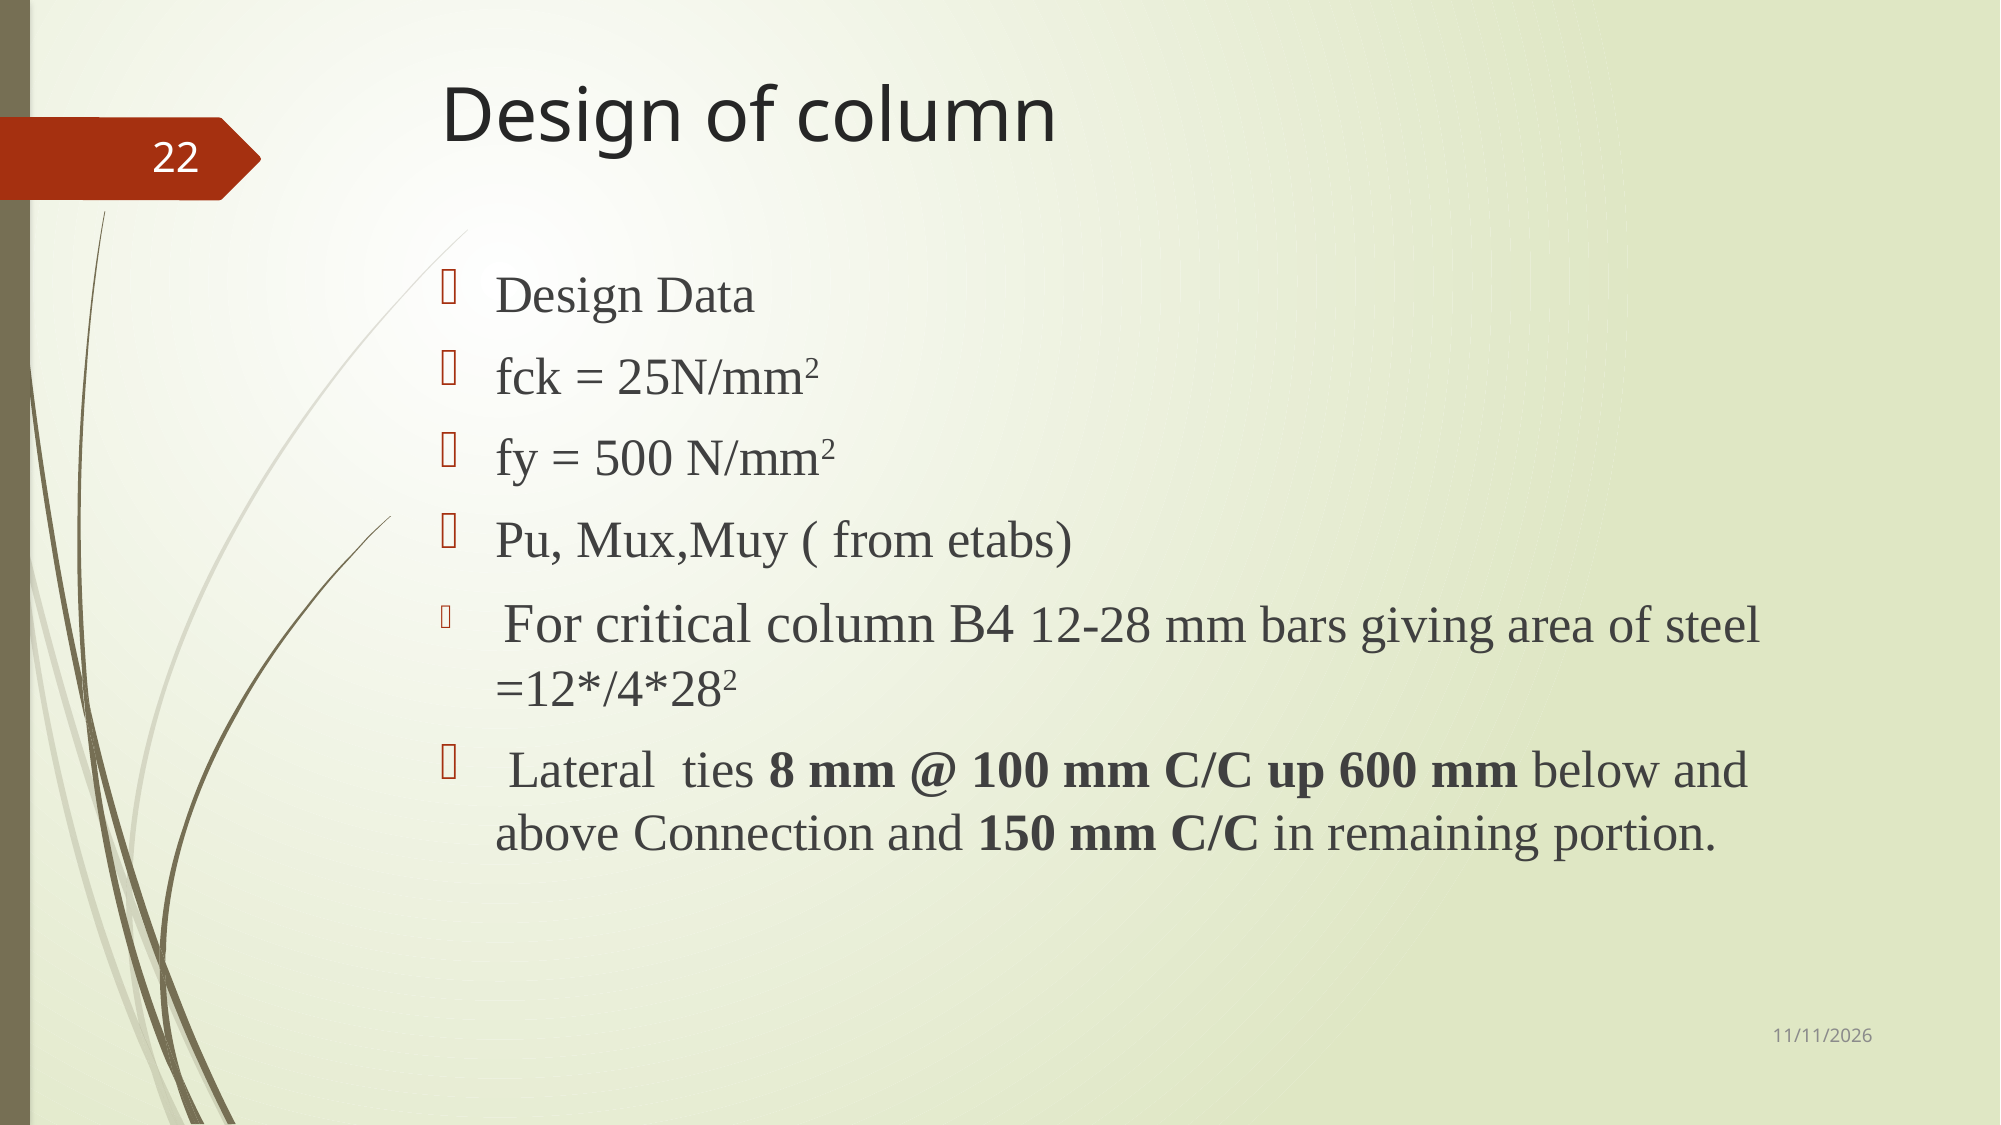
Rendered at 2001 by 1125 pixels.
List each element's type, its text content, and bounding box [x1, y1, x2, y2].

title Design of column [425, 58, 1888, 220]
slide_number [1699, 1005, 1888, 1067]
slide_number 22 [87, 129, 216, 190]
